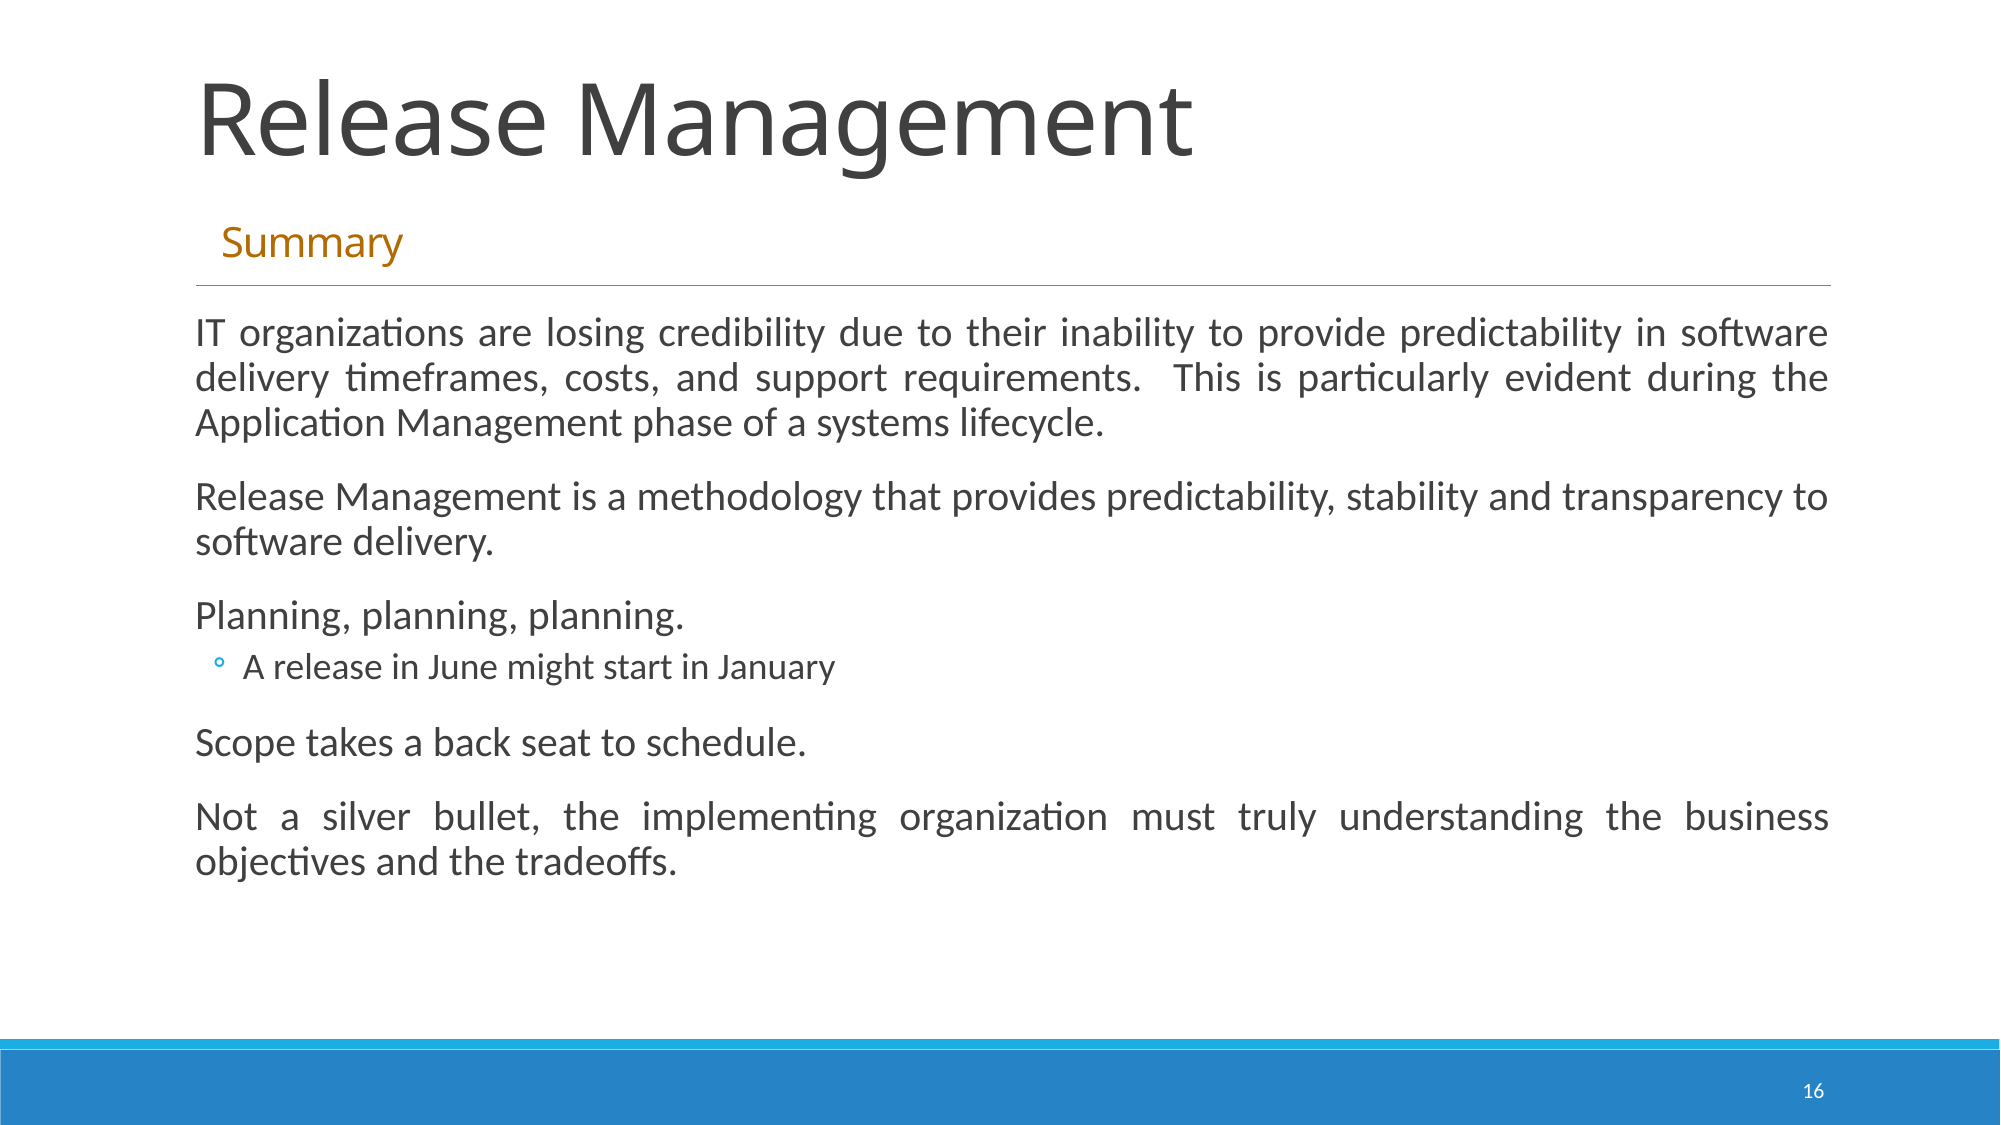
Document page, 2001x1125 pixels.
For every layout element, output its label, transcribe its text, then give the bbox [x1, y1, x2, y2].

slide_number 16 [1624, 1059, 1840, 1120]
title Release Management Summary [180, 47, 1830, 285]
list IT organizations are losing credibility due to their inability to provide predictability in software delivery timeframes, costs, and support requirements. This is particularly evident during the Application Management phase of a systems lifecycle. Release Management is a methodology that provides predictability, stability and transparency to software delivery. Planning, planning, planning. A release in June might start in January Scope takes a back seat to schedule. Not a silver bullet, the implementing organization must truly understanding the business objectives and the tradeoffs. [180, 302, 1830, 963]
